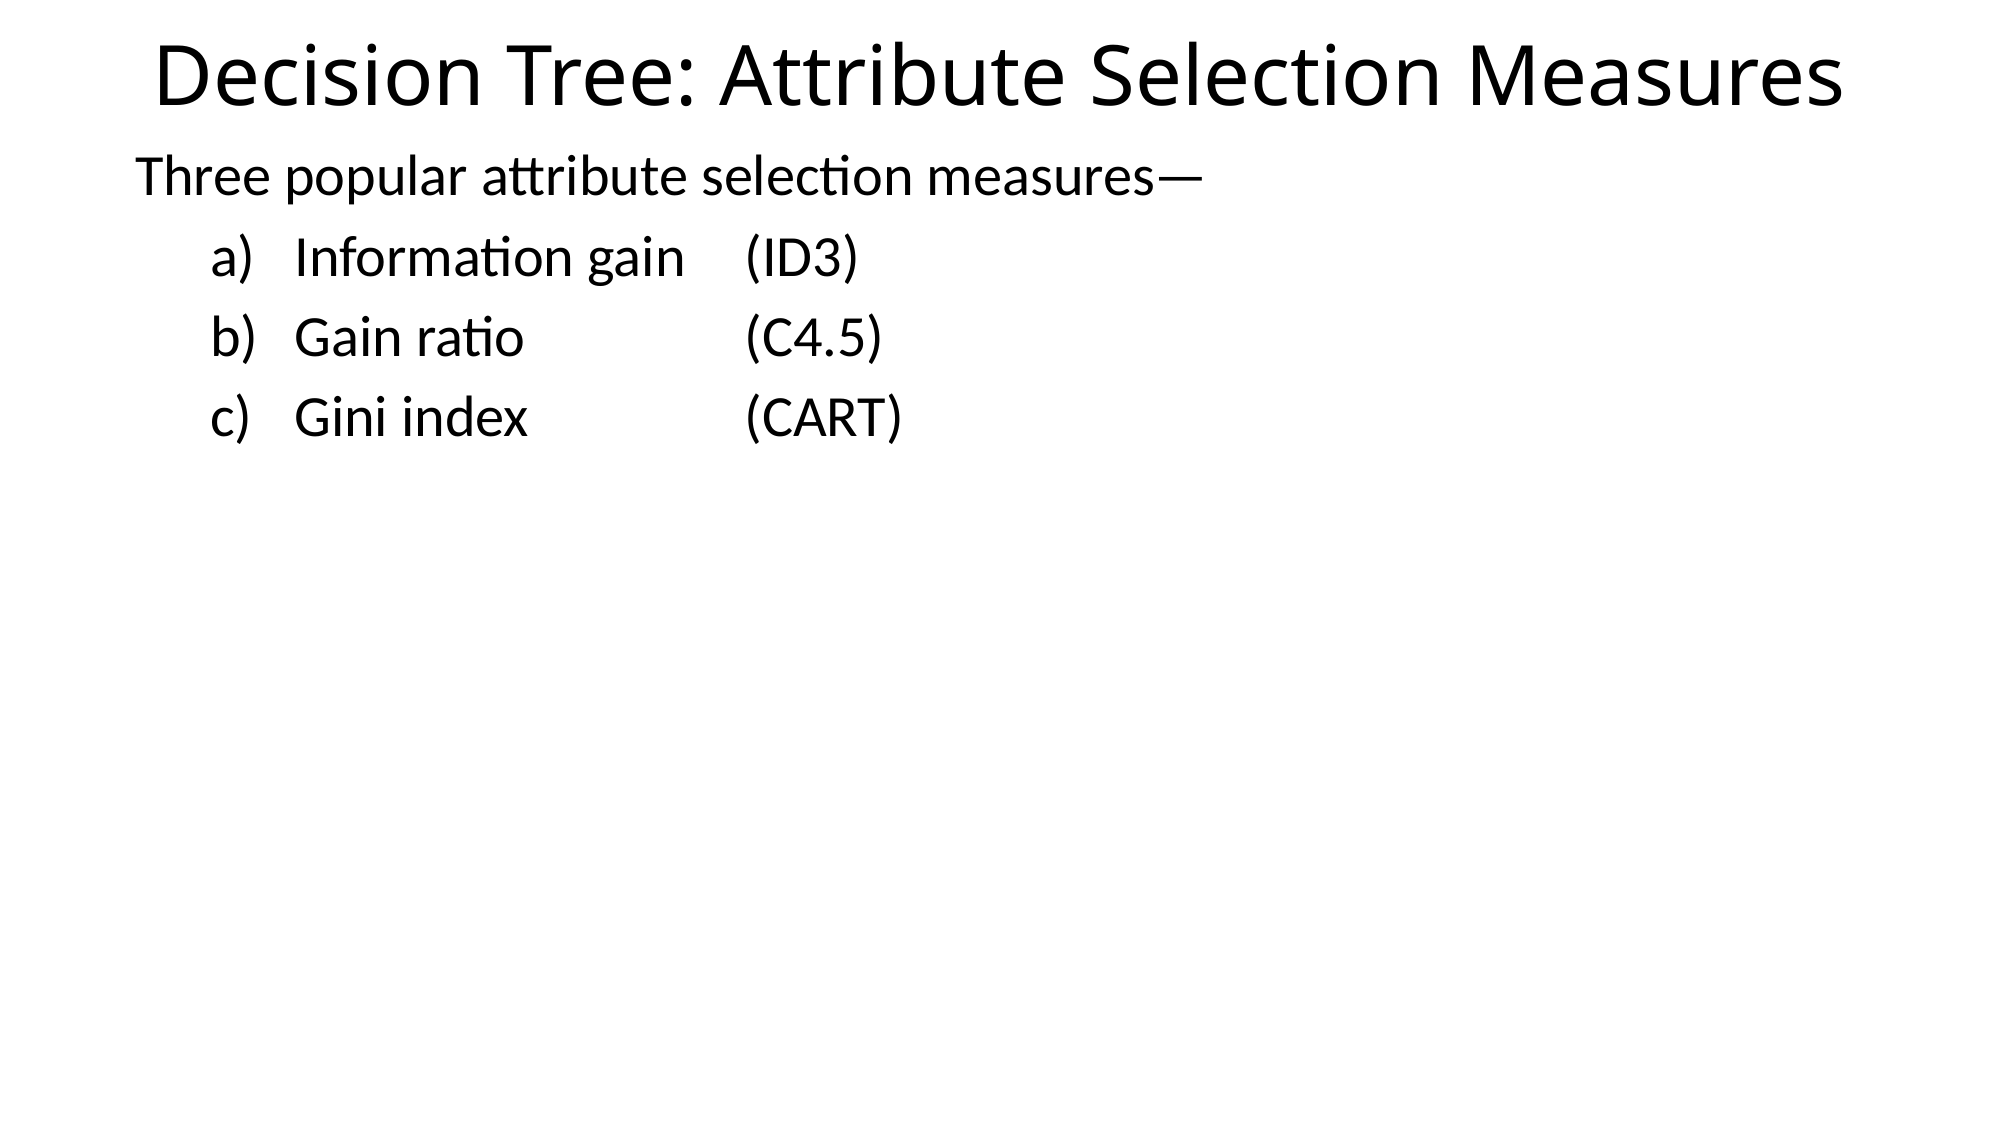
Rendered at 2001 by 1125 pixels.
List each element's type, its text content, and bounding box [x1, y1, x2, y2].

title Decision Tree: Attribute Selection Measures [137, 19, 1863, 129]
list Three popular attribute selection measures— Information gain (ID3) Gain ratio (C4.5) Gini index (CART) [120, 129, 1895, 1100]
